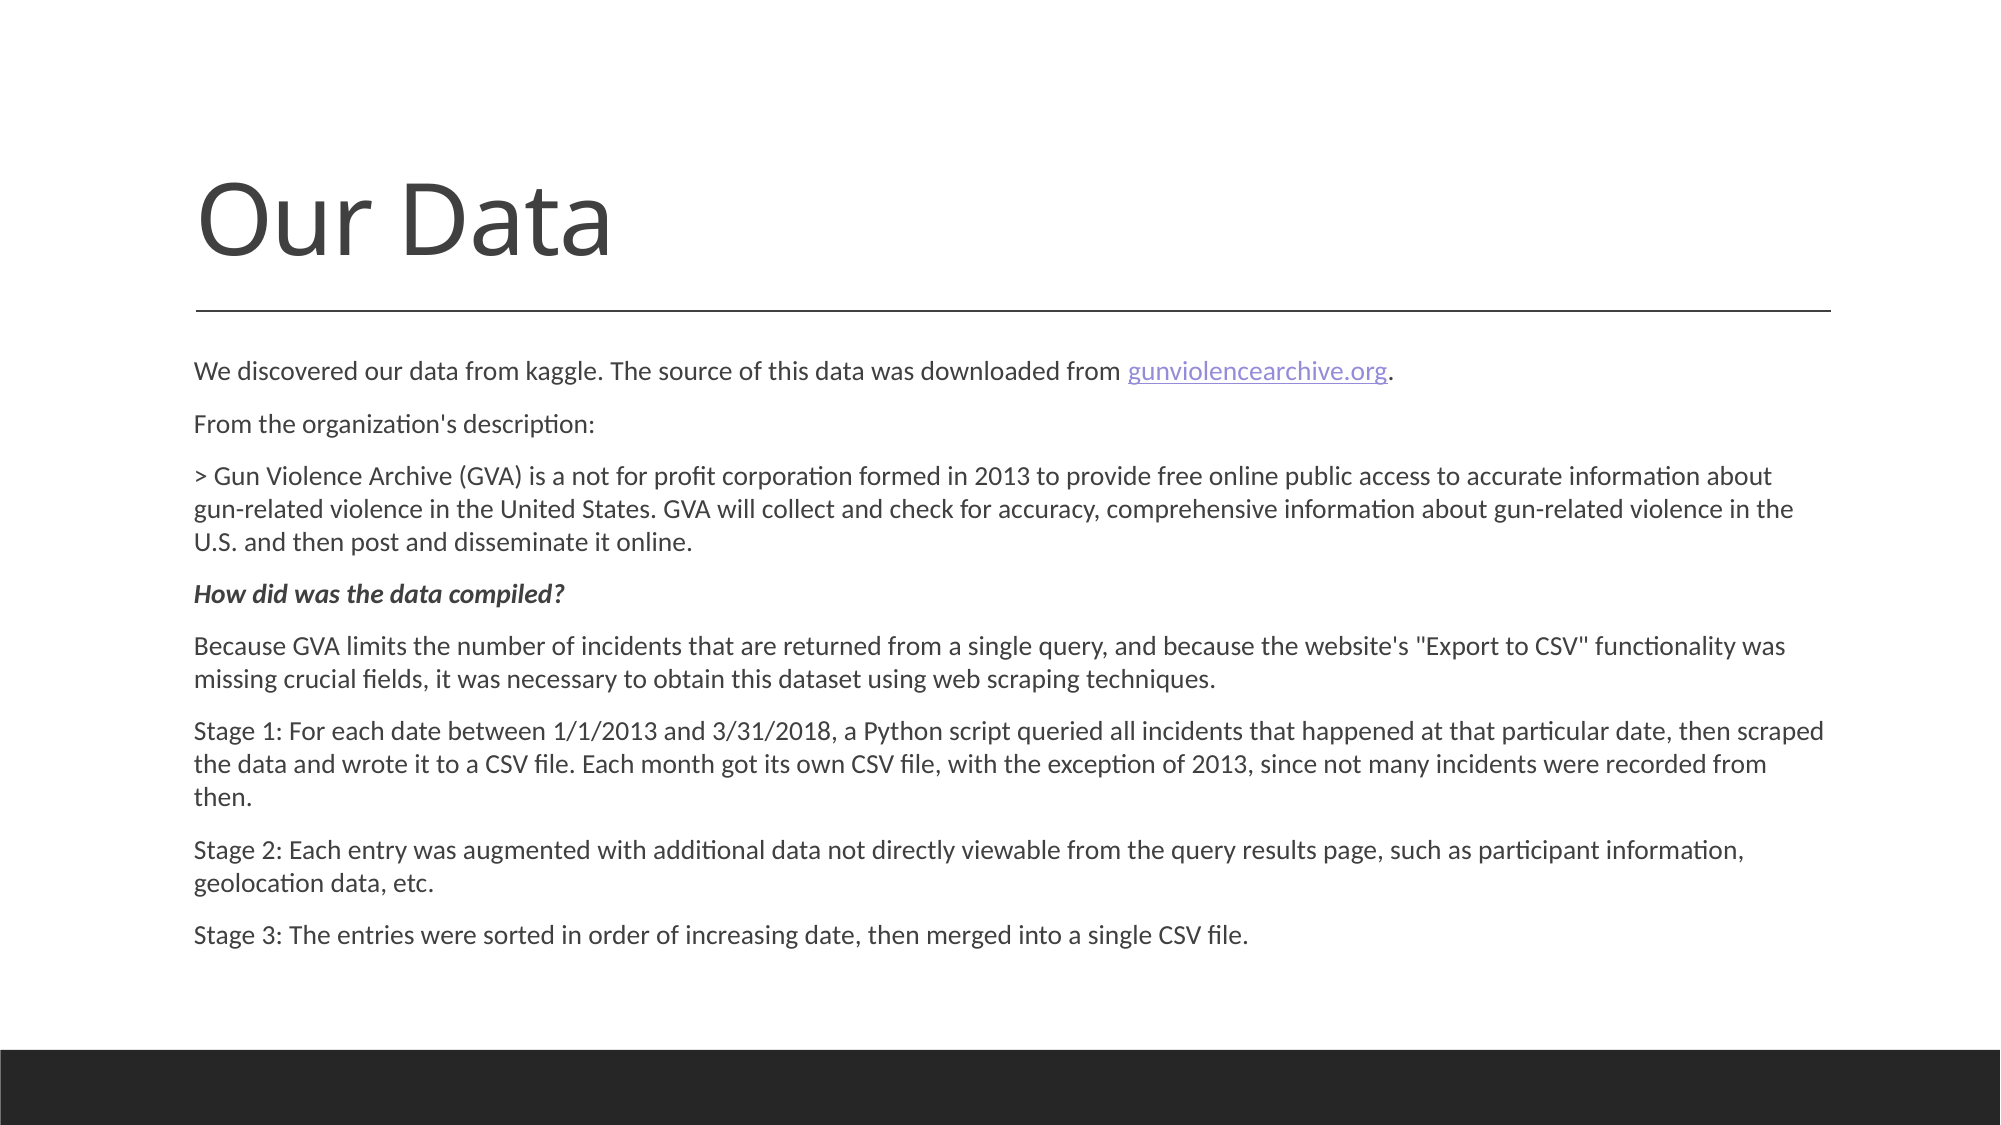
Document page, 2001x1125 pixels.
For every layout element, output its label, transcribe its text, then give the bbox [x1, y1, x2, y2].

list We discovered our data from kaggle. The source of this data was downloaded from gunviolencearchive.org. From the organization's description: > Gun Violence Archive (GVA) is a not for profit corporation formed in 2013 to provide free online public access to accurate information about gun-related violence in the United States. GVA will collect and check for accuracy, comprehensive information about gun-related violence in the U.S. and then post and disseminate it online. How did was the data compiled? Because GVA limits the number of incidents that are returned from a single query, and because the website's "Export to CSV" functionality was missing crucial fields, it was necessary to obtain this dataset using web scraping techniques. Stage 1: For each date between 1/1/2013 and 3/31/2018, a Python script queried all incidents that happened at that particular date, then scraped the data and wrote it to a CSV file. Each month got its own CSV file, with the exception of 2013, since not many incidents were recorded from then. Stage 2: Each entry was augmented with additional data not directly viewable from the query results page, such as participant information, geolocation data, etc. Stage 3: The entries were sorted in order of increasing date, then merged into a single CSV file. [180, 345, 1830, 963]
title Our Data [180, 47, 1830, 285]
